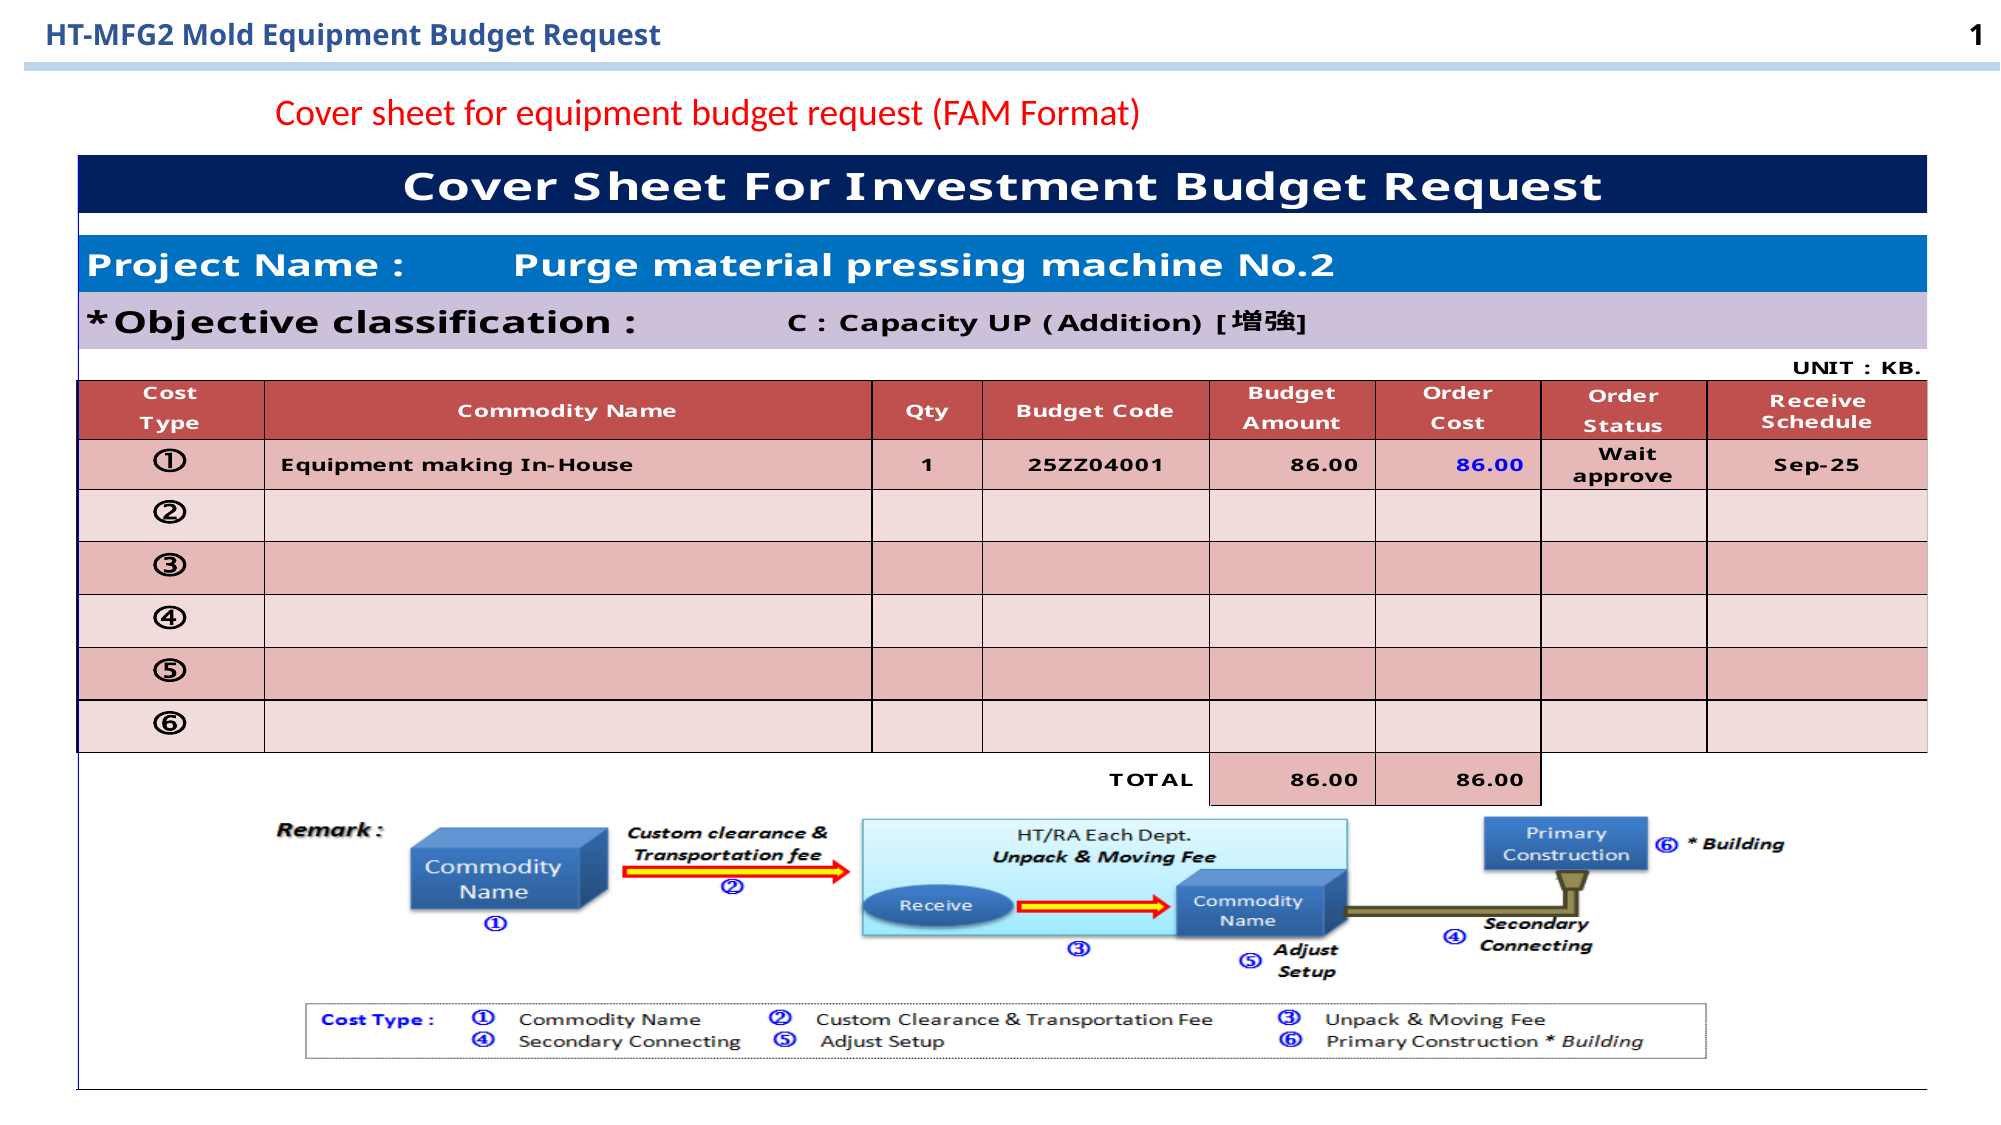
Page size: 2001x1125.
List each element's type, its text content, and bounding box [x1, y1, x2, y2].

text_box Cover sheet for equipment budget request (FAM Format) [260, 80, 1269, 140]
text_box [76, 154, 1929, 1091]
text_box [24, 8, 2000, 67]
